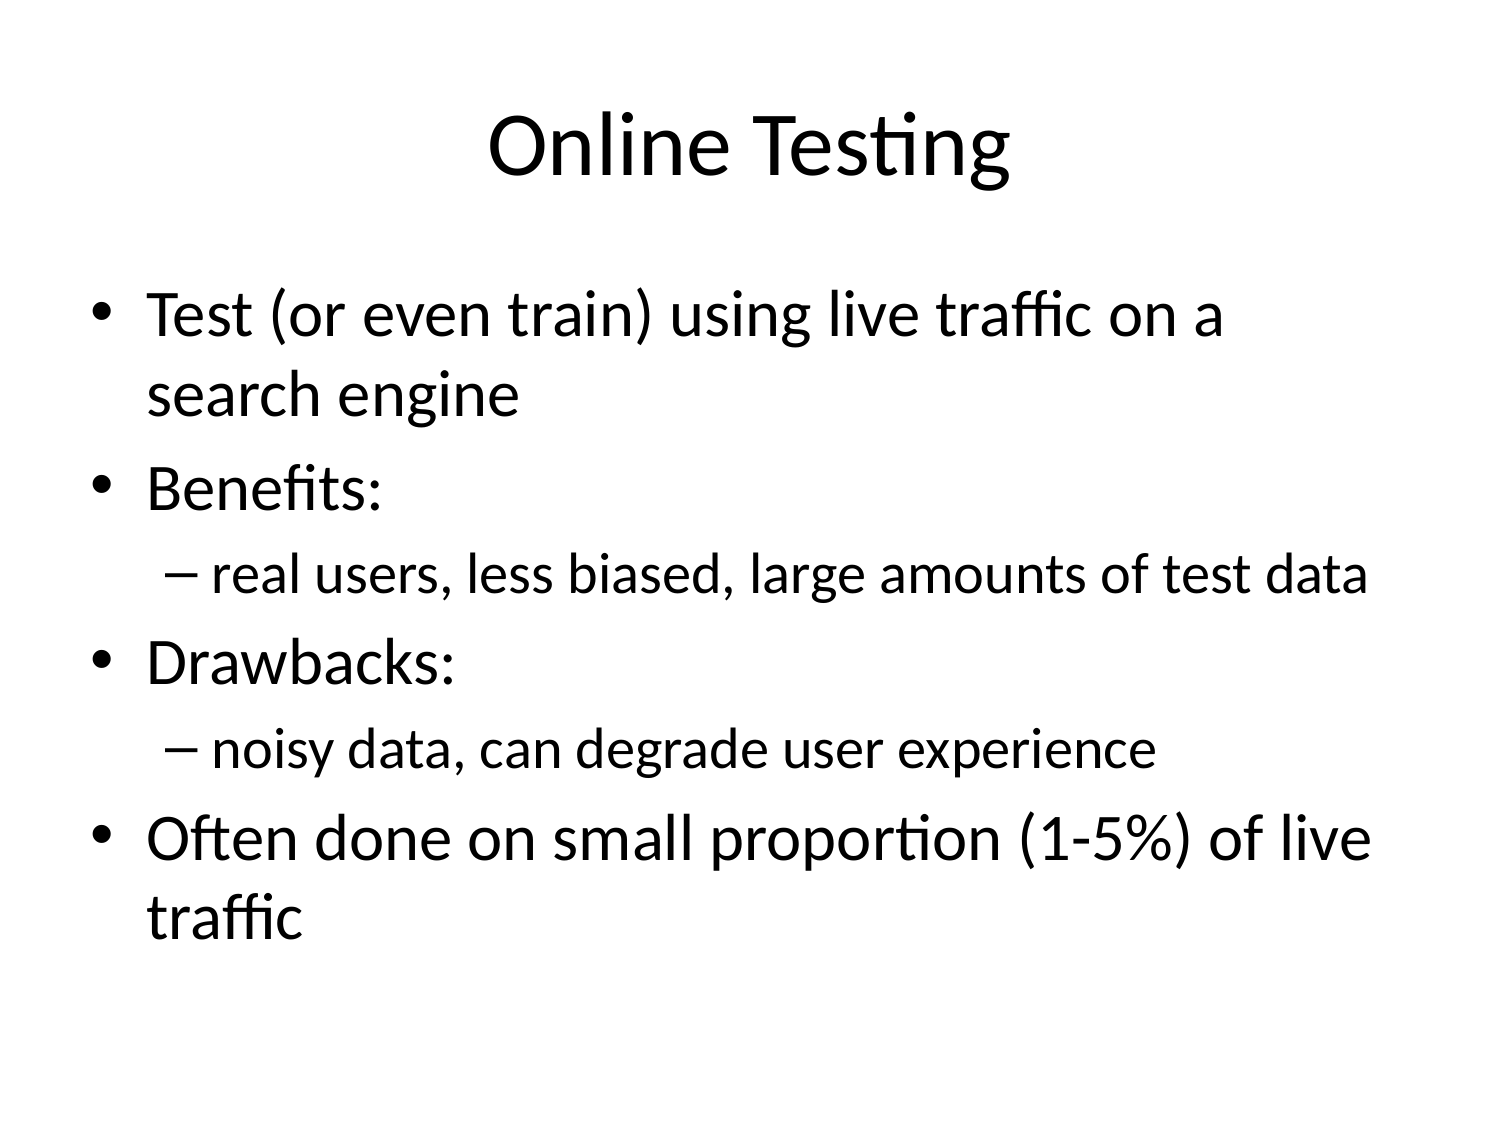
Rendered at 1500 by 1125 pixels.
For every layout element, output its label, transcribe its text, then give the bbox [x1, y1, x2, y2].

title Online Testing [75, 45, 1425, 233]
list Test (or even train) using live traffic on a search engine Benefits: real users, less biased, large amounts of test data Drawbacks: noisy data, can degrade user experience Often done on small proportion (1-5%) of live traffic [75, 262, 1425, 1005]
